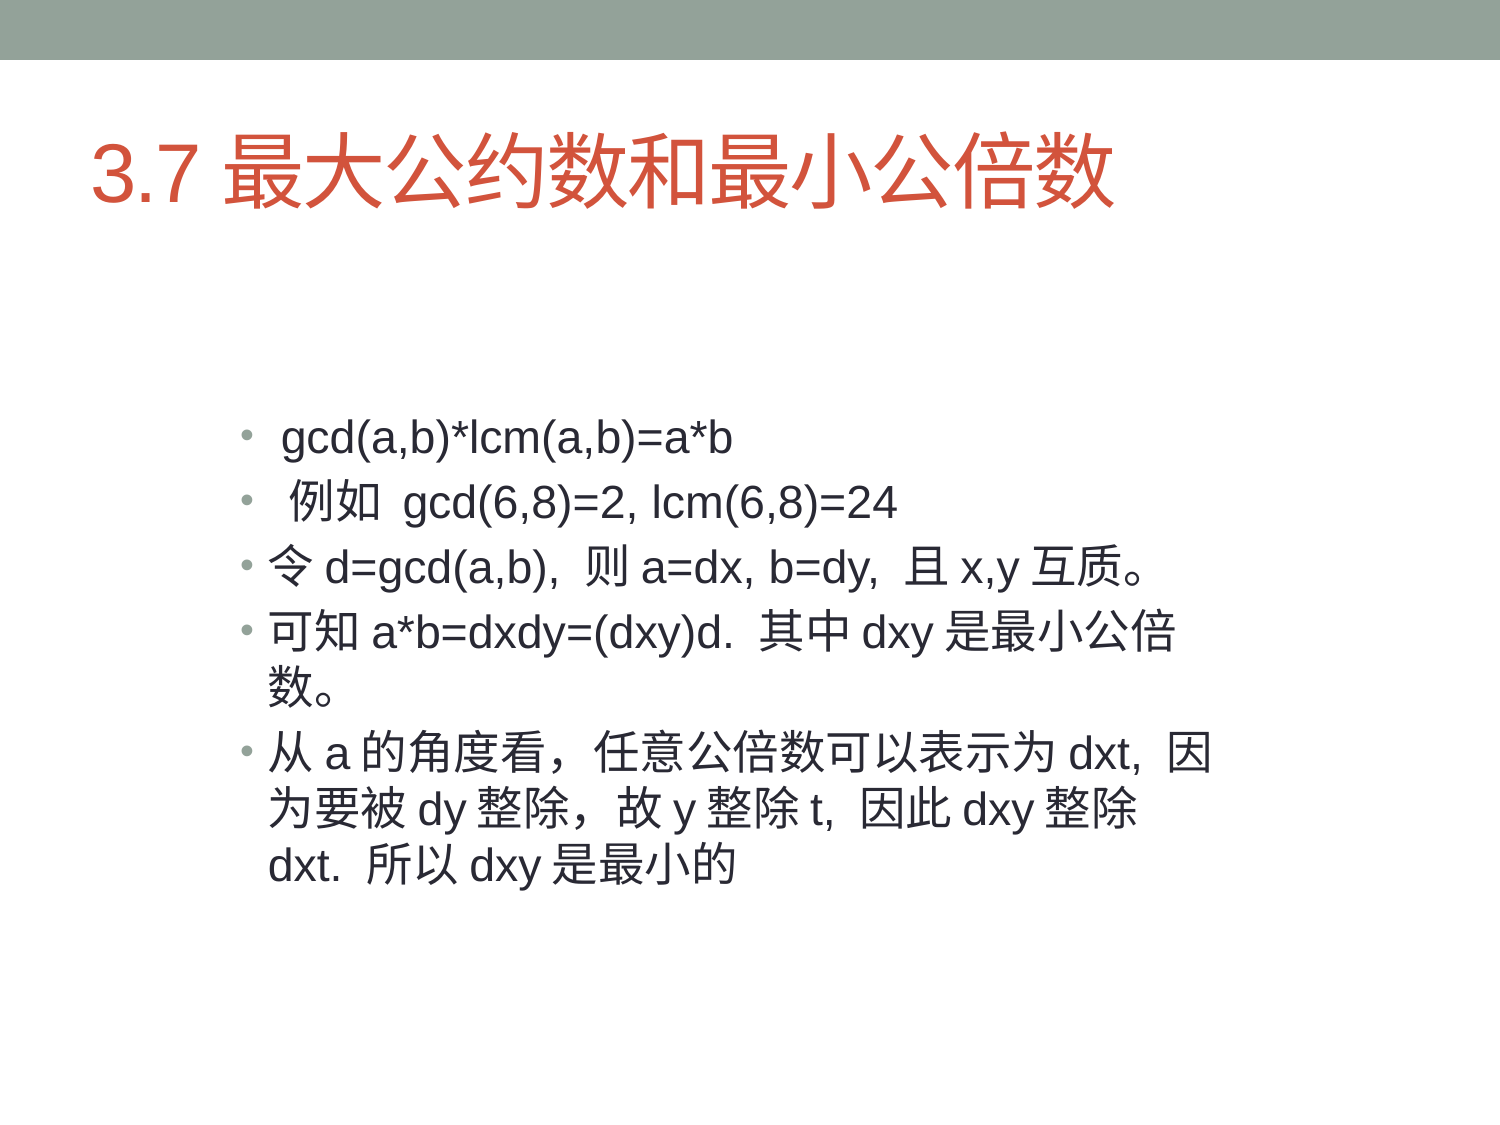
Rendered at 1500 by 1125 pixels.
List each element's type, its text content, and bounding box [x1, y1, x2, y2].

title 3.7最大公约数和最小公倍数 [75, 87, 1425, 250]
list gcd(a,b)*lcm(a,b)=a*b 例如 gcd(6,8)=2, lcm(6,8)=24 令d=gcd(a,b), 则a=dx, b=dy, 且x,y互质。 可知a*b=dxdy=(dxy)d. 其中dxy是最小公倍数。 从a的角度看，任意公倍数可以表示为dxt, 因为要被dy整除，故y整除t, 因此dxy整除dxt. 所以dxy是最小的 [225, 399, 1235, 900]
